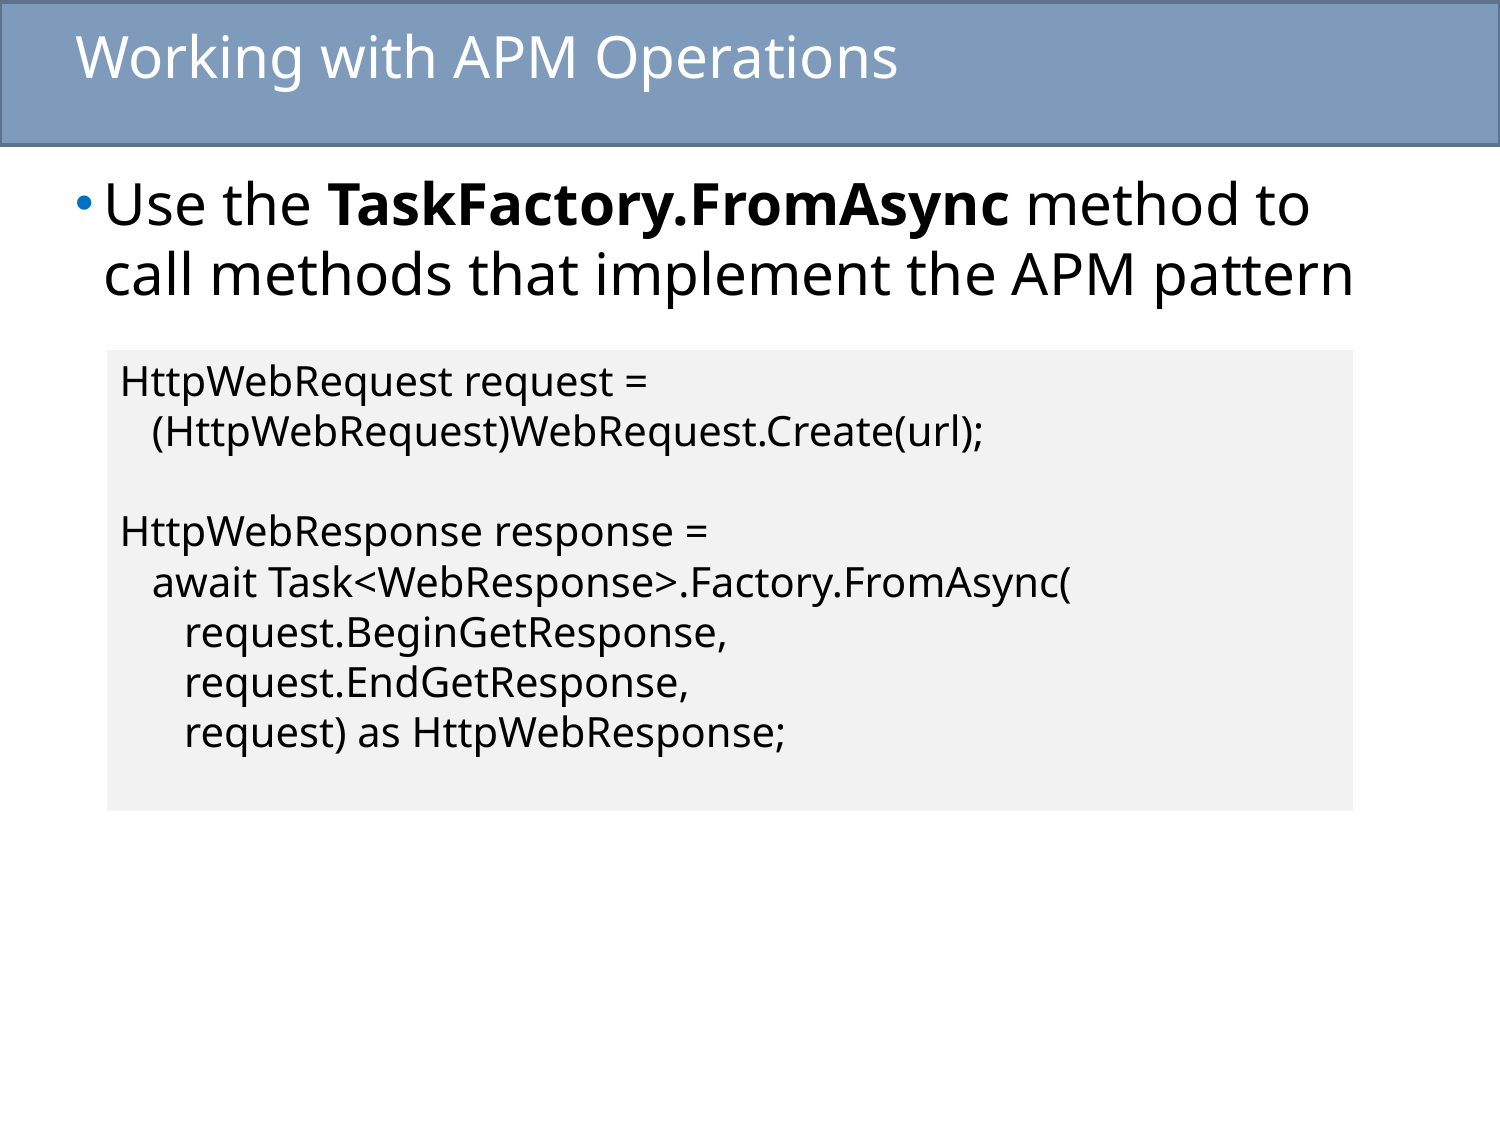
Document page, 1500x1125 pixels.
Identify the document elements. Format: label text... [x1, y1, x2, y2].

text_box Use the TaskFactory.FromAsync method to call methods that implement the APM pattern [75, 167, 1408, 1012]
text_box HttpWebRequest request = (HttpWebRequest)WebRequest.Create(url); HttpWebResponse response = await Task<WebResponse>.Factory.FromAsync( request.BeginGetResponse, request.EndGetResponse, request) as HttpWebResponse; [103, 346, 1357, 815]
title Working with APM Operations [75, 0, 1351, 122]
